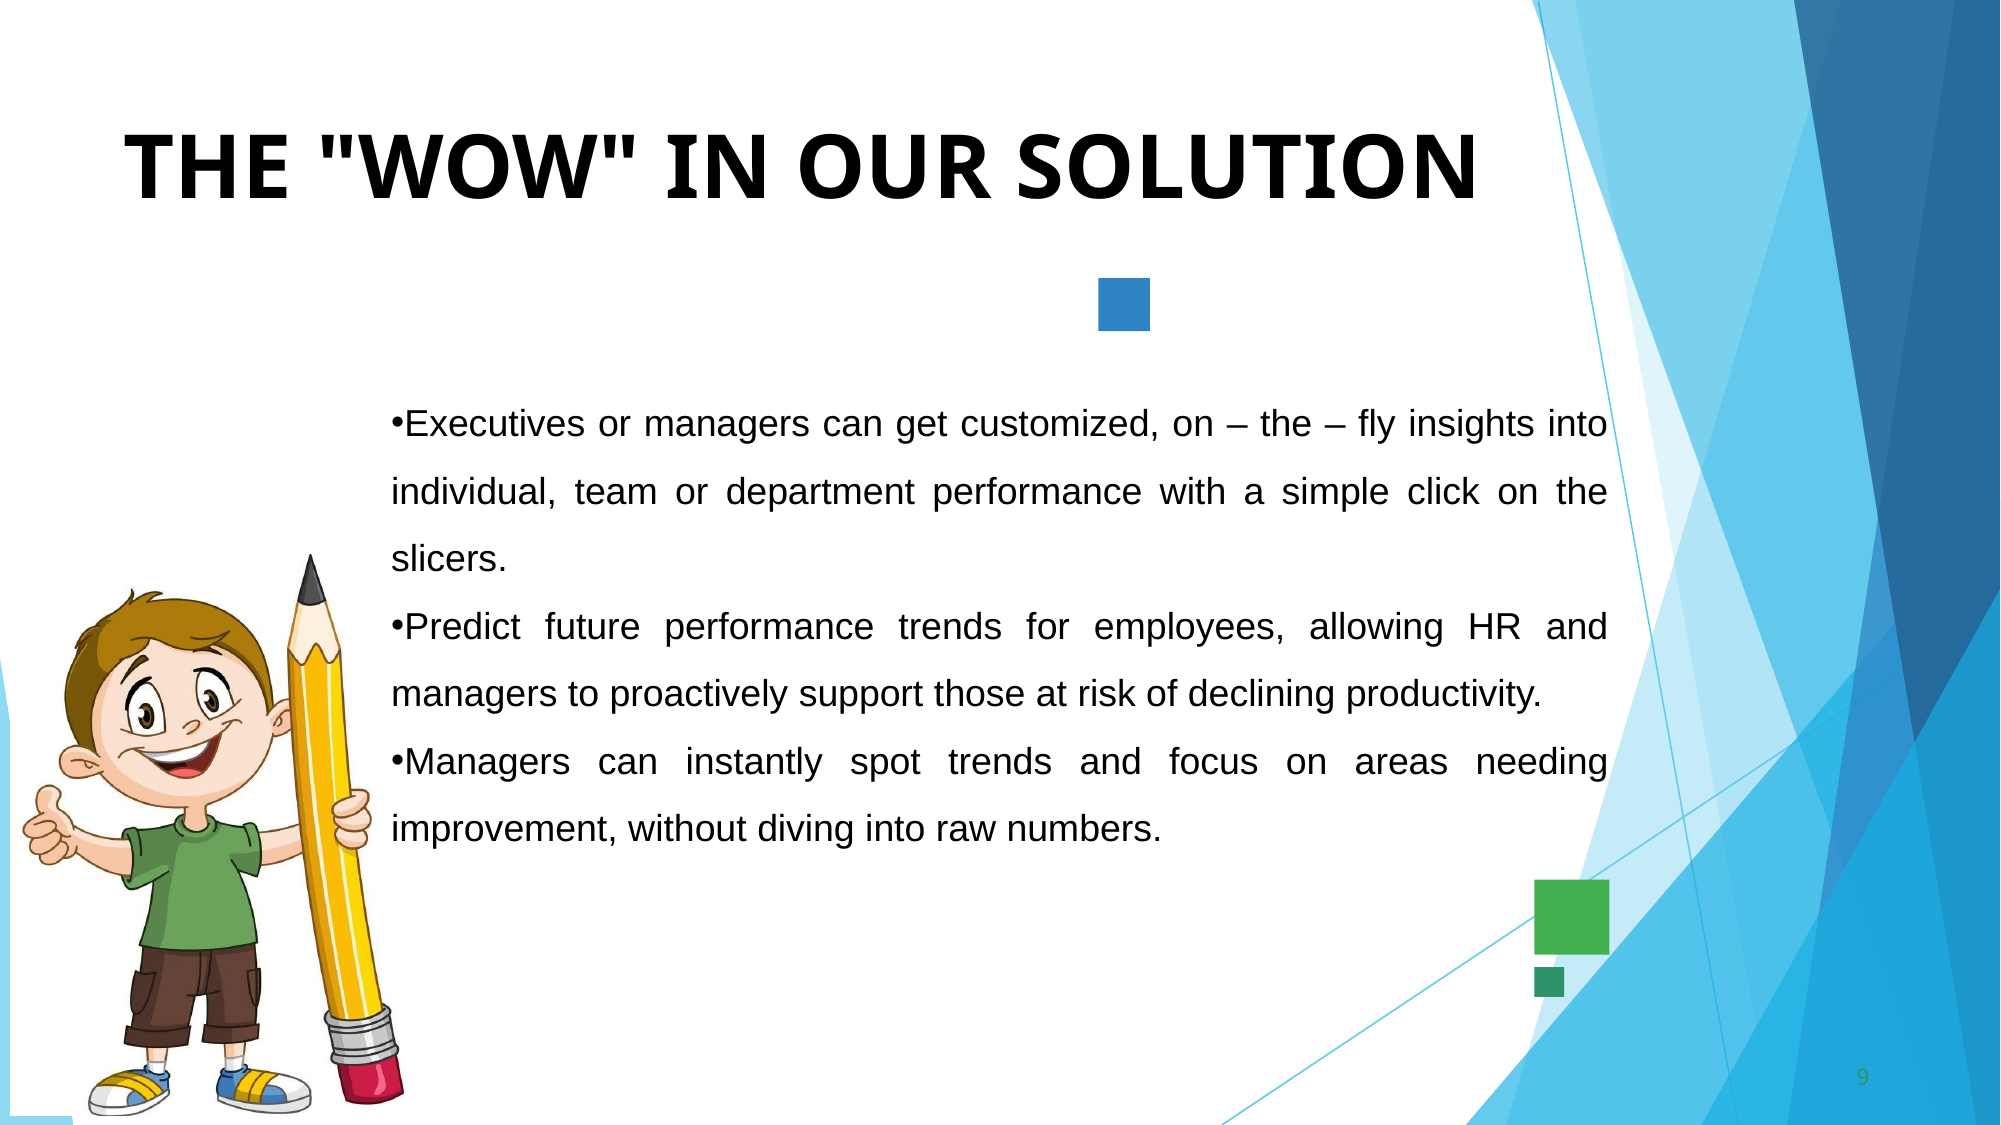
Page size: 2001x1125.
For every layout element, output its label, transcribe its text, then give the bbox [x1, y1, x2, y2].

picture [10, 554, 416, 1116]
text_box [1624, 386, 1850, 543]
text_box 9 [1849, 1061, 1888, 1095]
text_box [1534, 967, 1565, 997]
title THE "WOW" IN OUR SOLUTION [121, 107, 1513, 298]
text_box [1534, 949, 1610, 955]
text_box [1098, 298, 1150, 332]
text_box Executives or managers can get customized, on – the – fly insights into individual, team or department performance with a simple click on the slicers. Predict future performance trends for employees, allowing HR and managers to proactively support those at risk of declining productivity. Managers can instantly spot trends and focus on areas needing improvement, without diving into raw numbers. [376, 369, 1624, 949]
